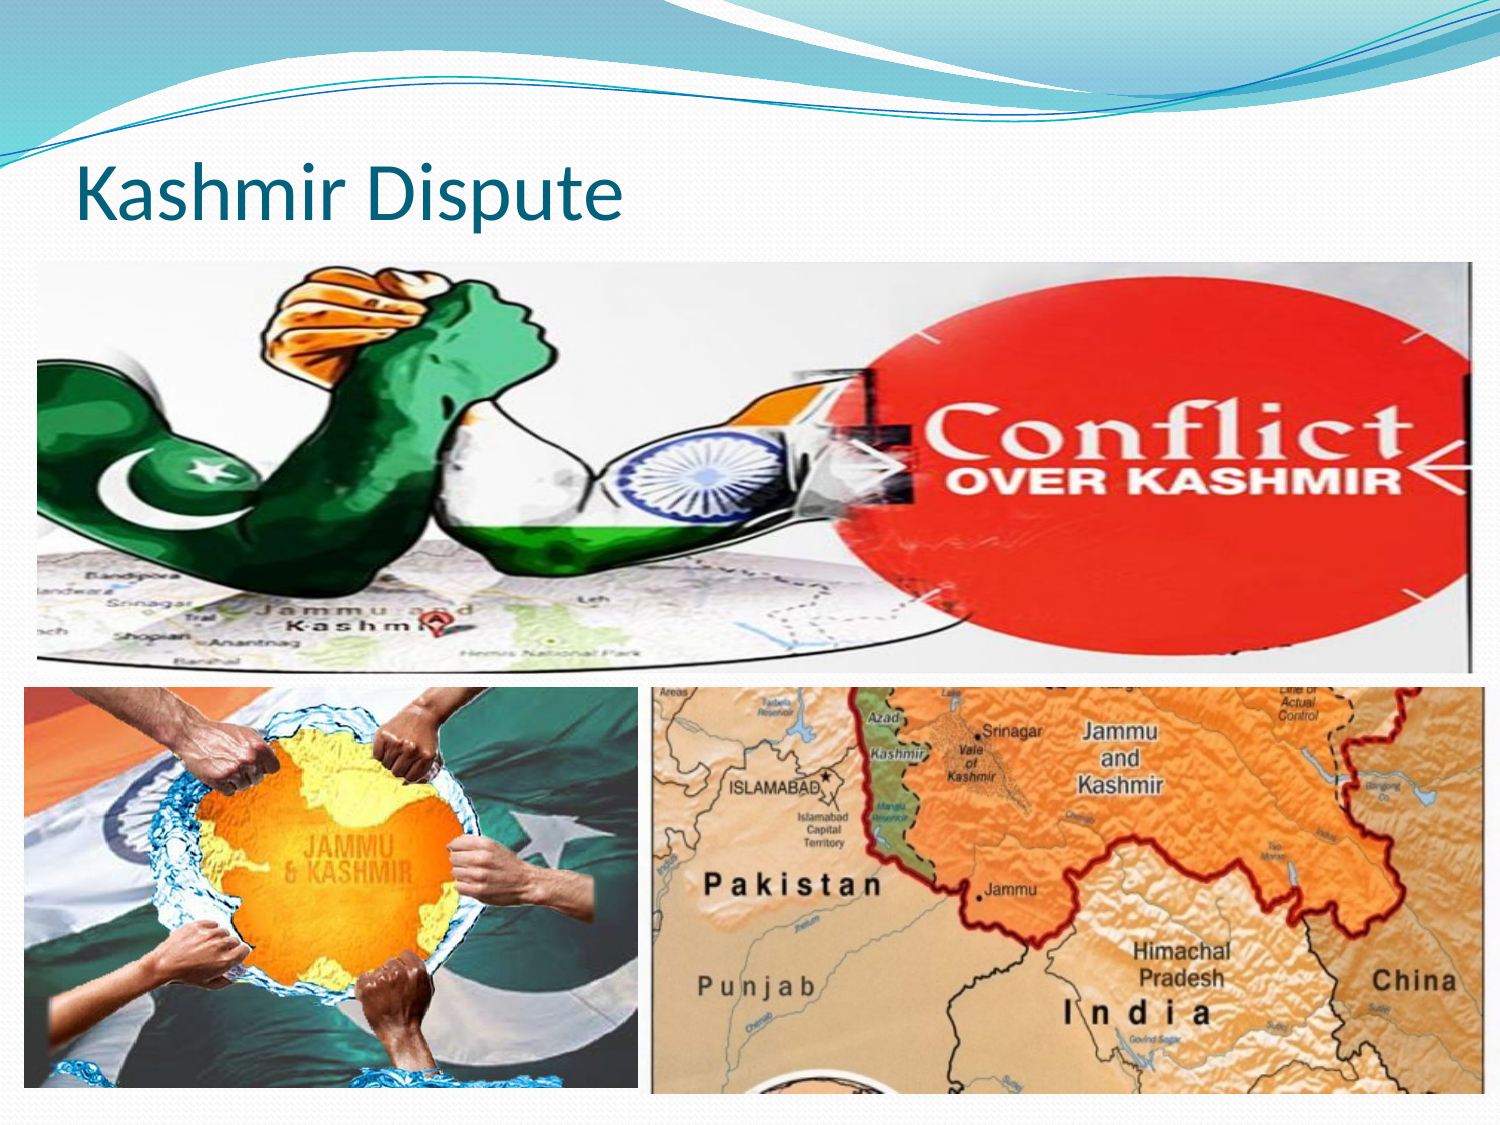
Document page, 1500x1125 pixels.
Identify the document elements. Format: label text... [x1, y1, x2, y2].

picture [24, 687, 638, 1088]
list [642, 687, 1500, 1094]
picture [37, 262, 1476, 676]
title Kashmir Dispute [75, 50, 1425, 238]
